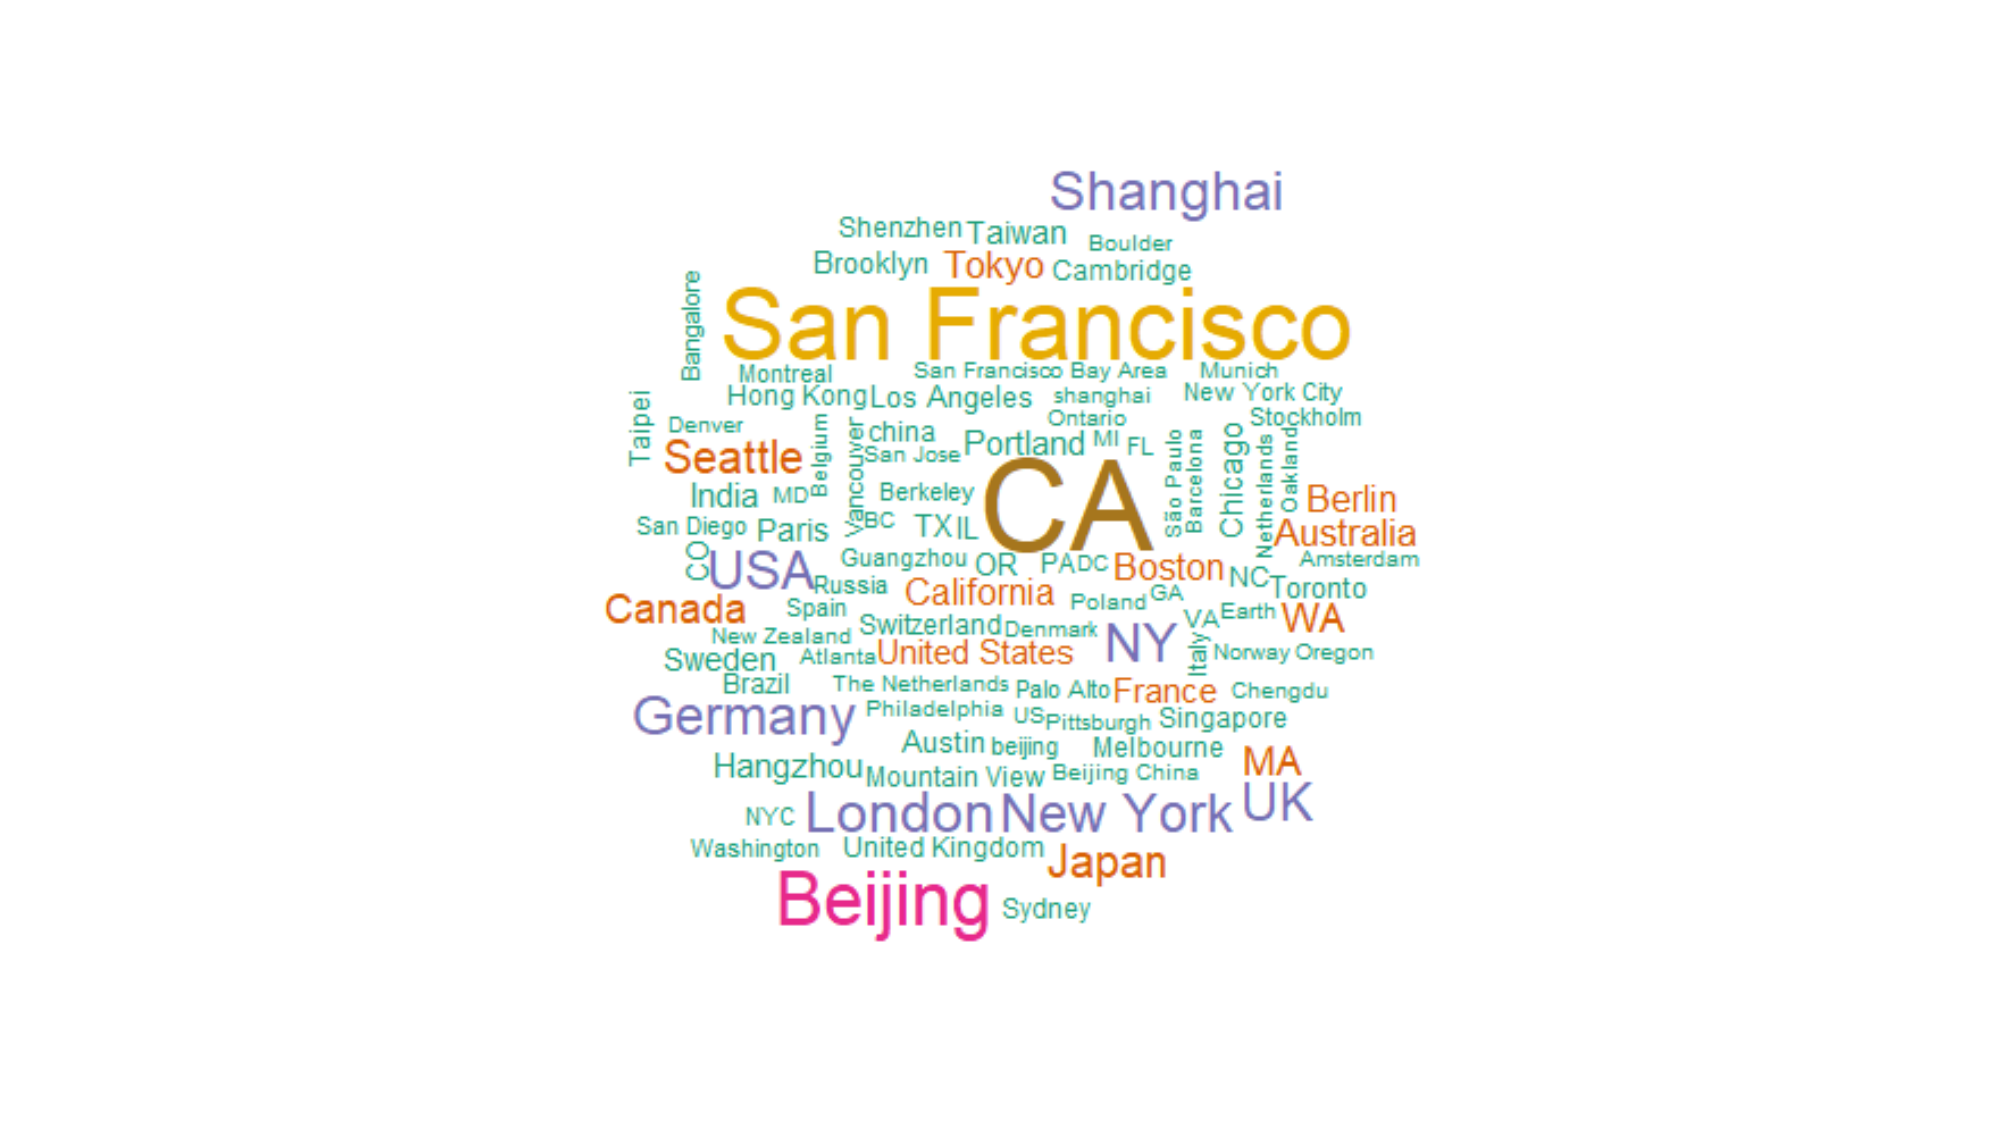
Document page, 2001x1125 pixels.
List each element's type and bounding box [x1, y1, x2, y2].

list [205, 72, 1795, 1053]
